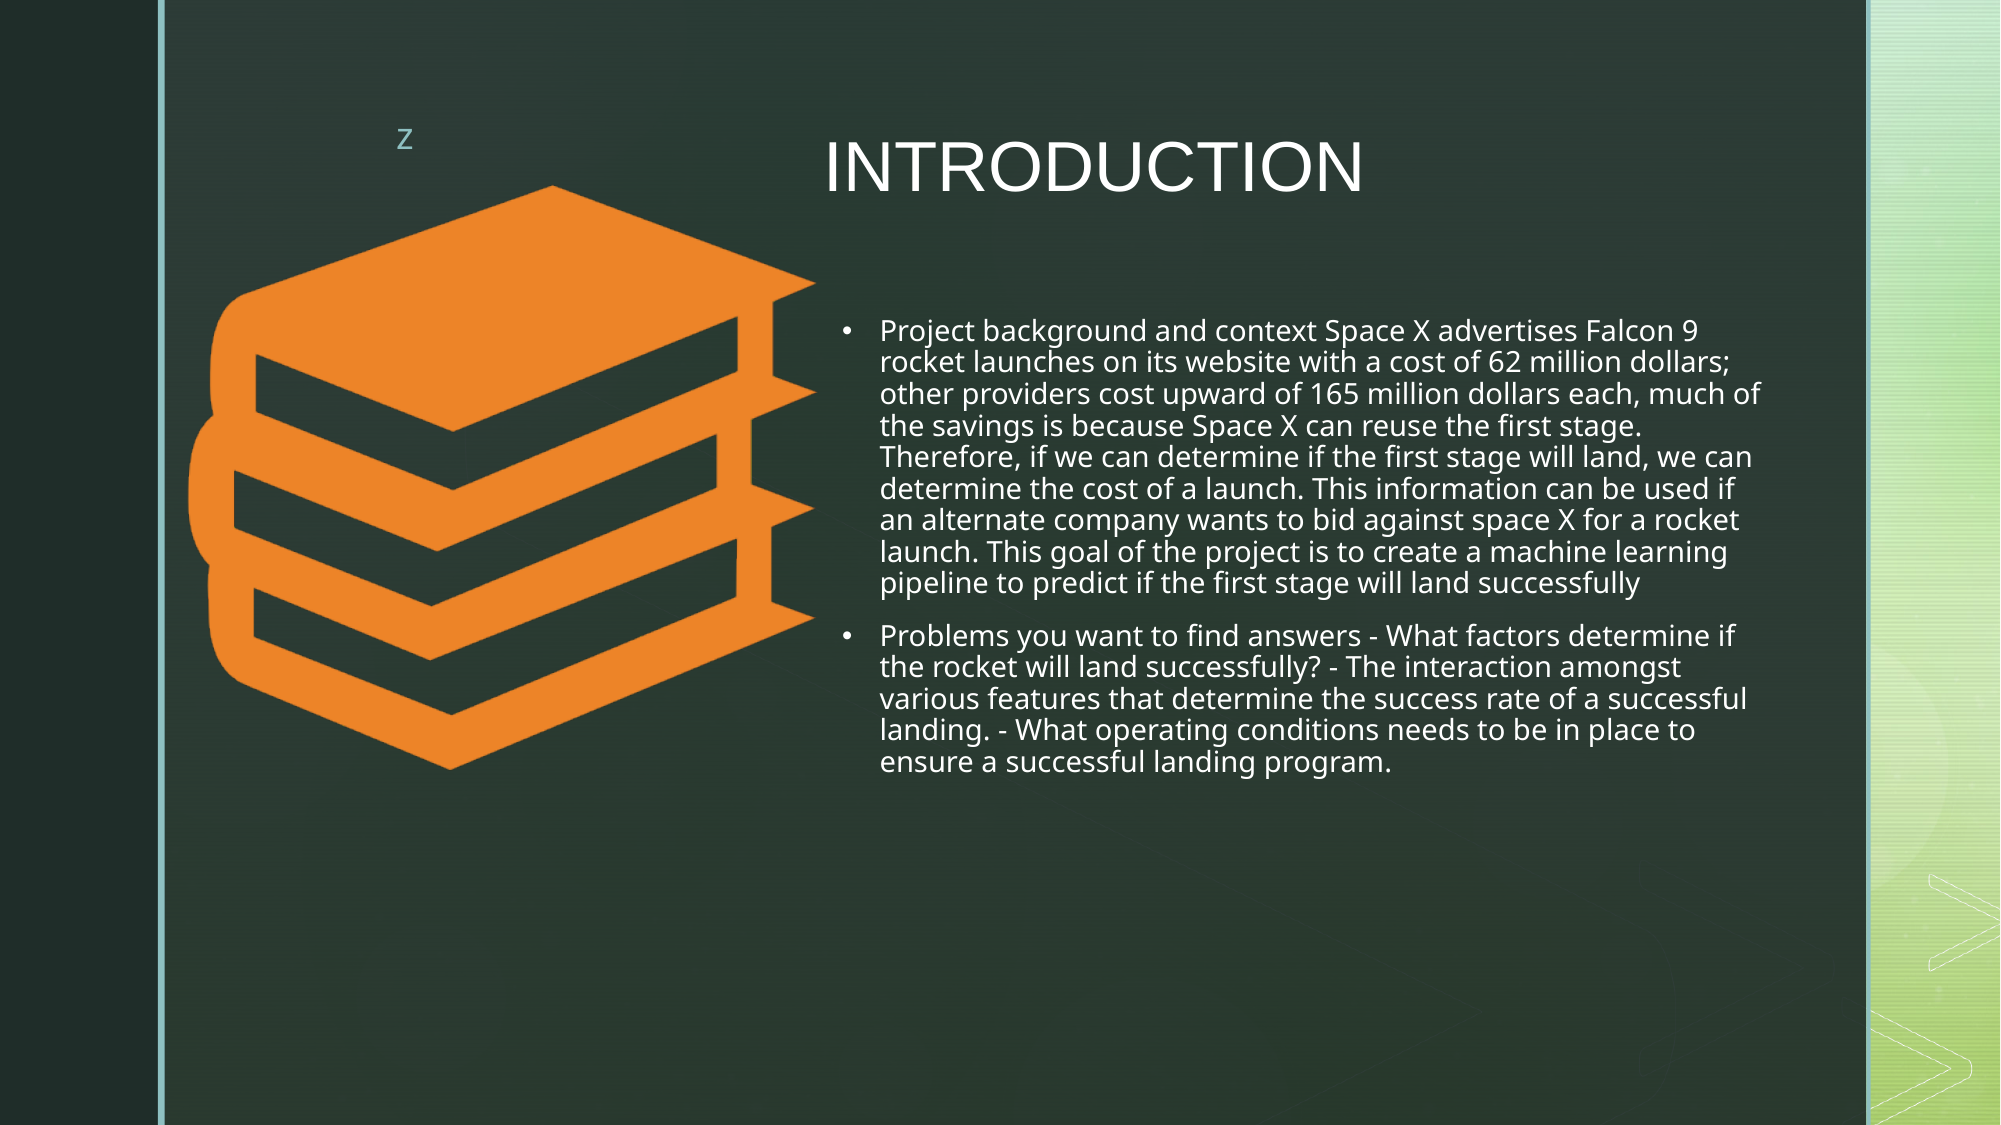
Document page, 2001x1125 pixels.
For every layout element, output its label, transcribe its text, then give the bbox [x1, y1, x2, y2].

title INTRODUCTION [126, 59, 1381, 278]
text_box Project background and context Space X advertises Falcon 9 rocket launches on its website with a cost of 62 million dollars; other providers cost upward of 165 million dollars each, much of the savings is because Space X can reuse the first stage. Therefore, if we can determine if the first stage will land, we can determine the cost of a launch. This information can be used if an alternate company wants to bid against space X for a rocket launch. This goal of the project is to create a machine learning pipeline to predict if the first stage will land successfully Problems you want to find answers - What factors determine if the rocket will land successfully? - The interaction amongst various features that determine the success rate of a successful landing. - What operating conditions needs to be in place to ensure a successful landing program. [827, 308, 1787, 932]
picture [153, 129, 847, 827]
picture [1871, 0, 2001, 1125]
